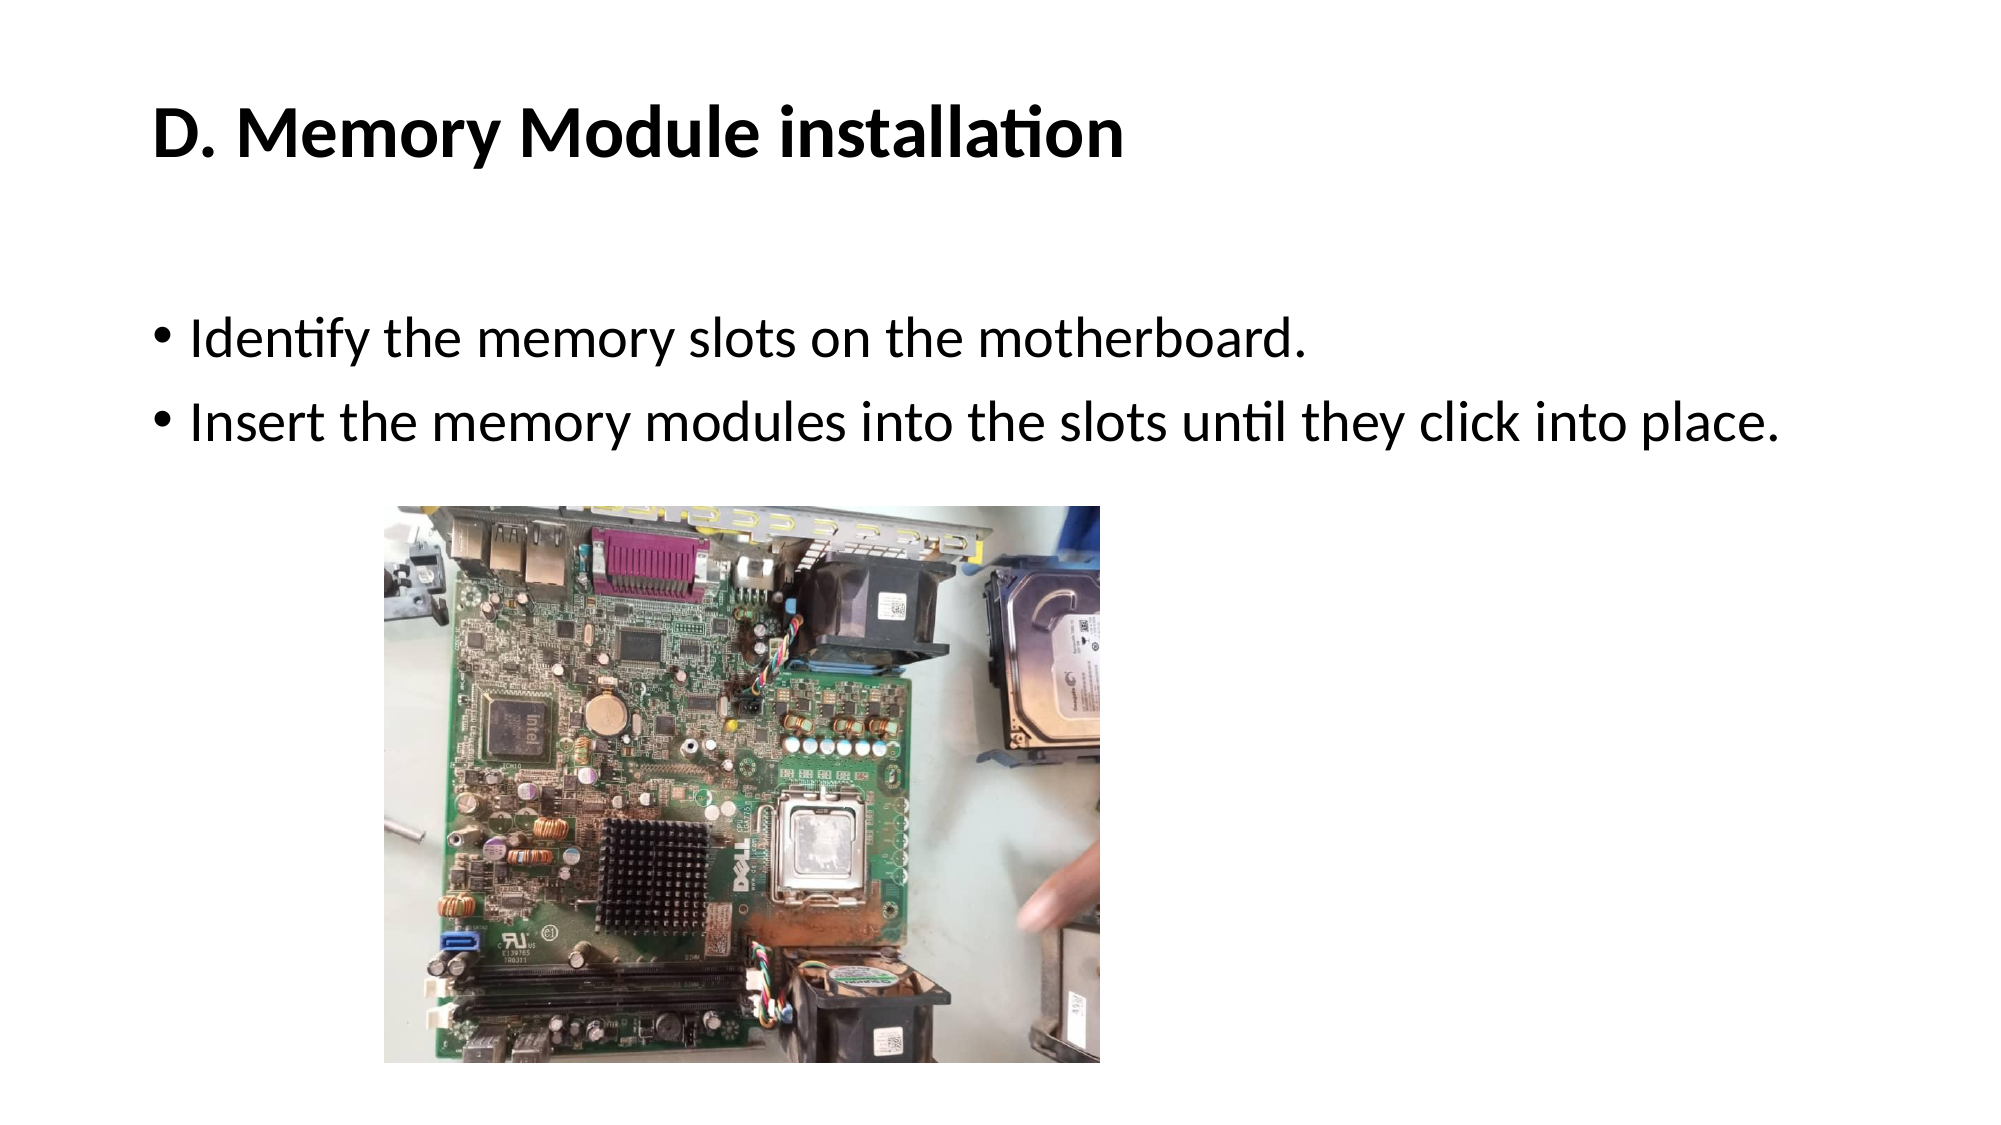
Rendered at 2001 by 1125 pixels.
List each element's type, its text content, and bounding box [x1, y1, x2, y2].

picture [384, 506, 1100, 1063]
list Identify the memory slots on the motherboard. Insert the memory modules into the slots until they click into place. [137, 299, 1863, 1014]
title D. Memory Module installation [137, 59, 1863, 278]
